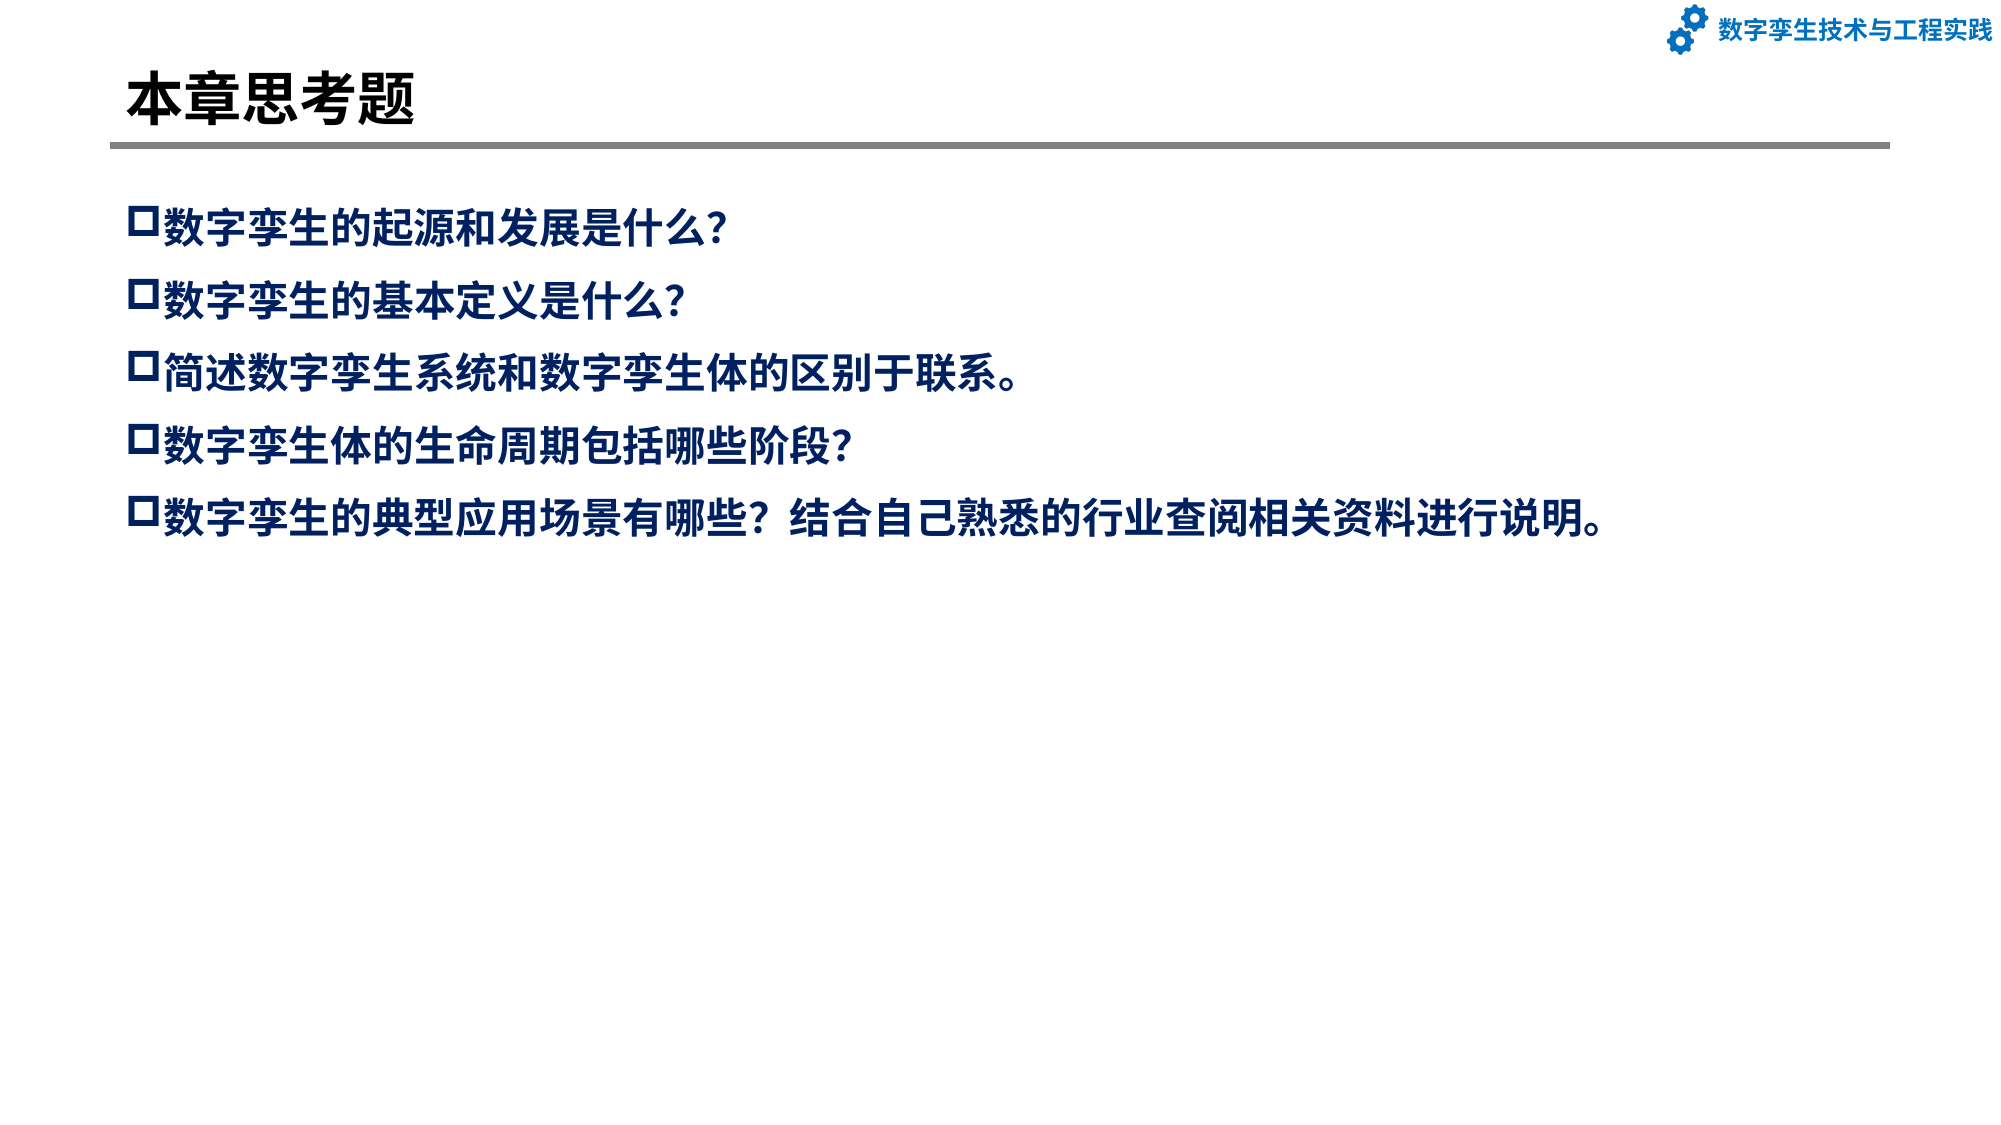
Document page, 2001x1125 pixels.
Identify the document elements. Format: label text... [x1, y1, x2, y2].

title 本章思考题 [109, 0, 1890, 142]
list 数字孪生的起源和发展是什么？ 数字孪生的基本定义是什么？ 简述数字孪生系统和数字孪生体的区别于联系。 数字孪生体的生命周期包括哪些阶段？ 数字孪生的典型应用场景有哪些？结合自己熟悉的行业查阅相关资料进行说明。 [109, 184, 1890, 1008]
